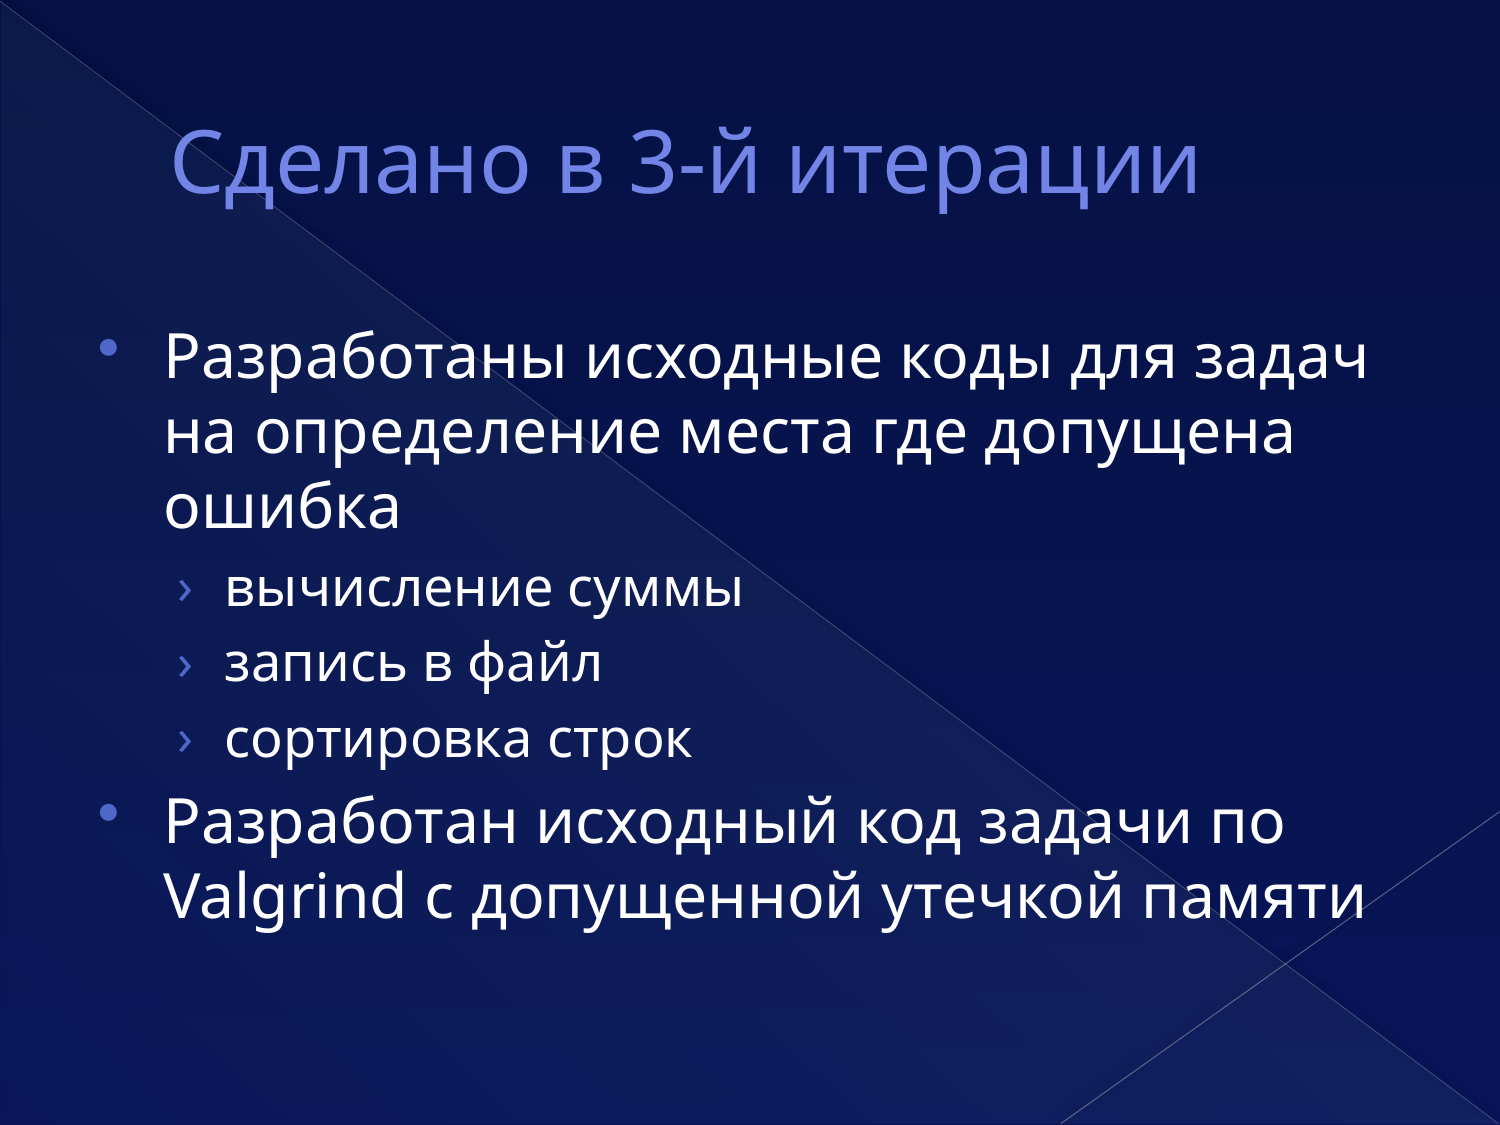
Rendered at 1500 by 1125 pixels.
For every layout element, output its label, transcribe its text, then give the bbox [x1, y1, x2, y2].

title Сделано в 3-й итерации [75, 43, 1425, 274]
list Разработаны исходные коды для задач на определение места где допущена ошибка вычисление суммы запись в файл сортировка строк Разработан исходный код задачи по Valgrind c допущенной утечкой памяти [75, 308, 1425, 1059]
